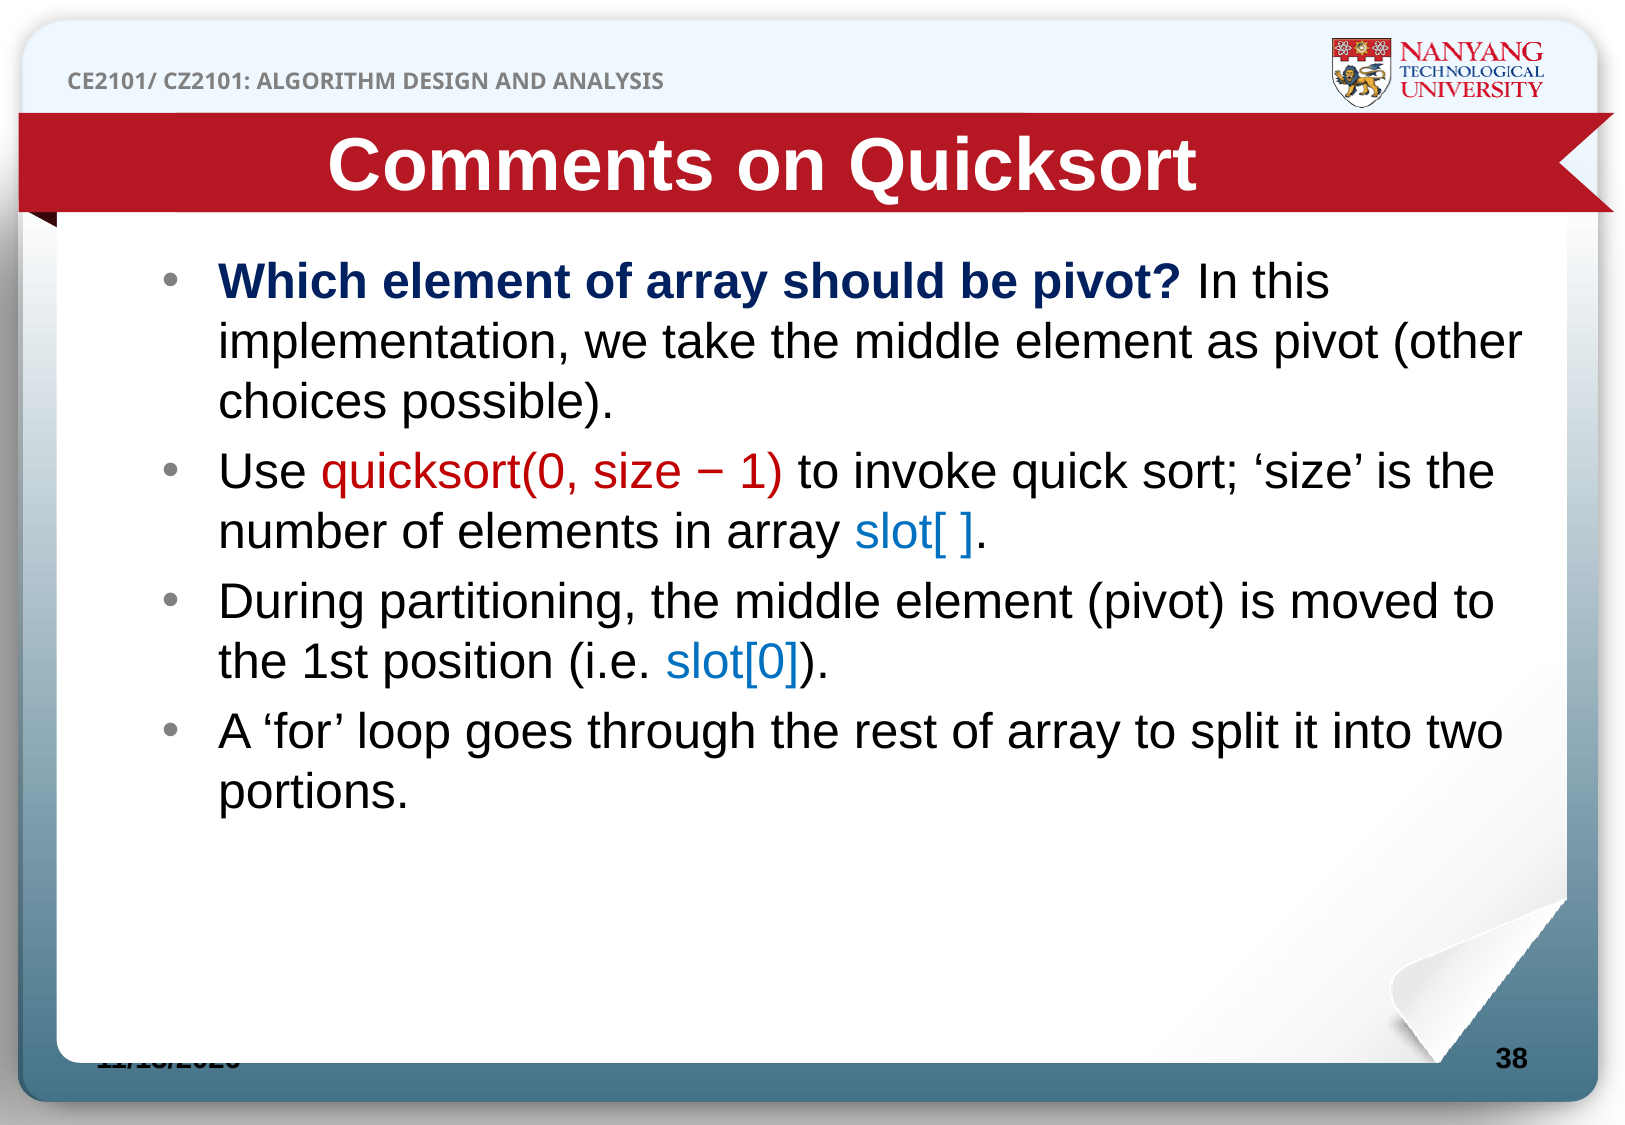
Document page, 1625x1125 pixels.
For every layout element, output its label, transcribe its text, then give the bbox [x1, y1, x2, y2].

list Comments on Quicksort [60, 119, 1467, 201]
list Which element of array should be pivot? In this implementation, we take the middle element as pivot (other choices possible). Use quicksort(0, size − 1) to invoke quick sort; ‘size’ is the number of elements in array slot[ ]. During partitioning, the middle element (pivot) is moved to the 1st position (i.e. slot[0]). A ‘for’ loop goes through the rest of array to split it into two portions. [81, 241, 1544, 896]
picture [0, 0, 1625, 1125]
